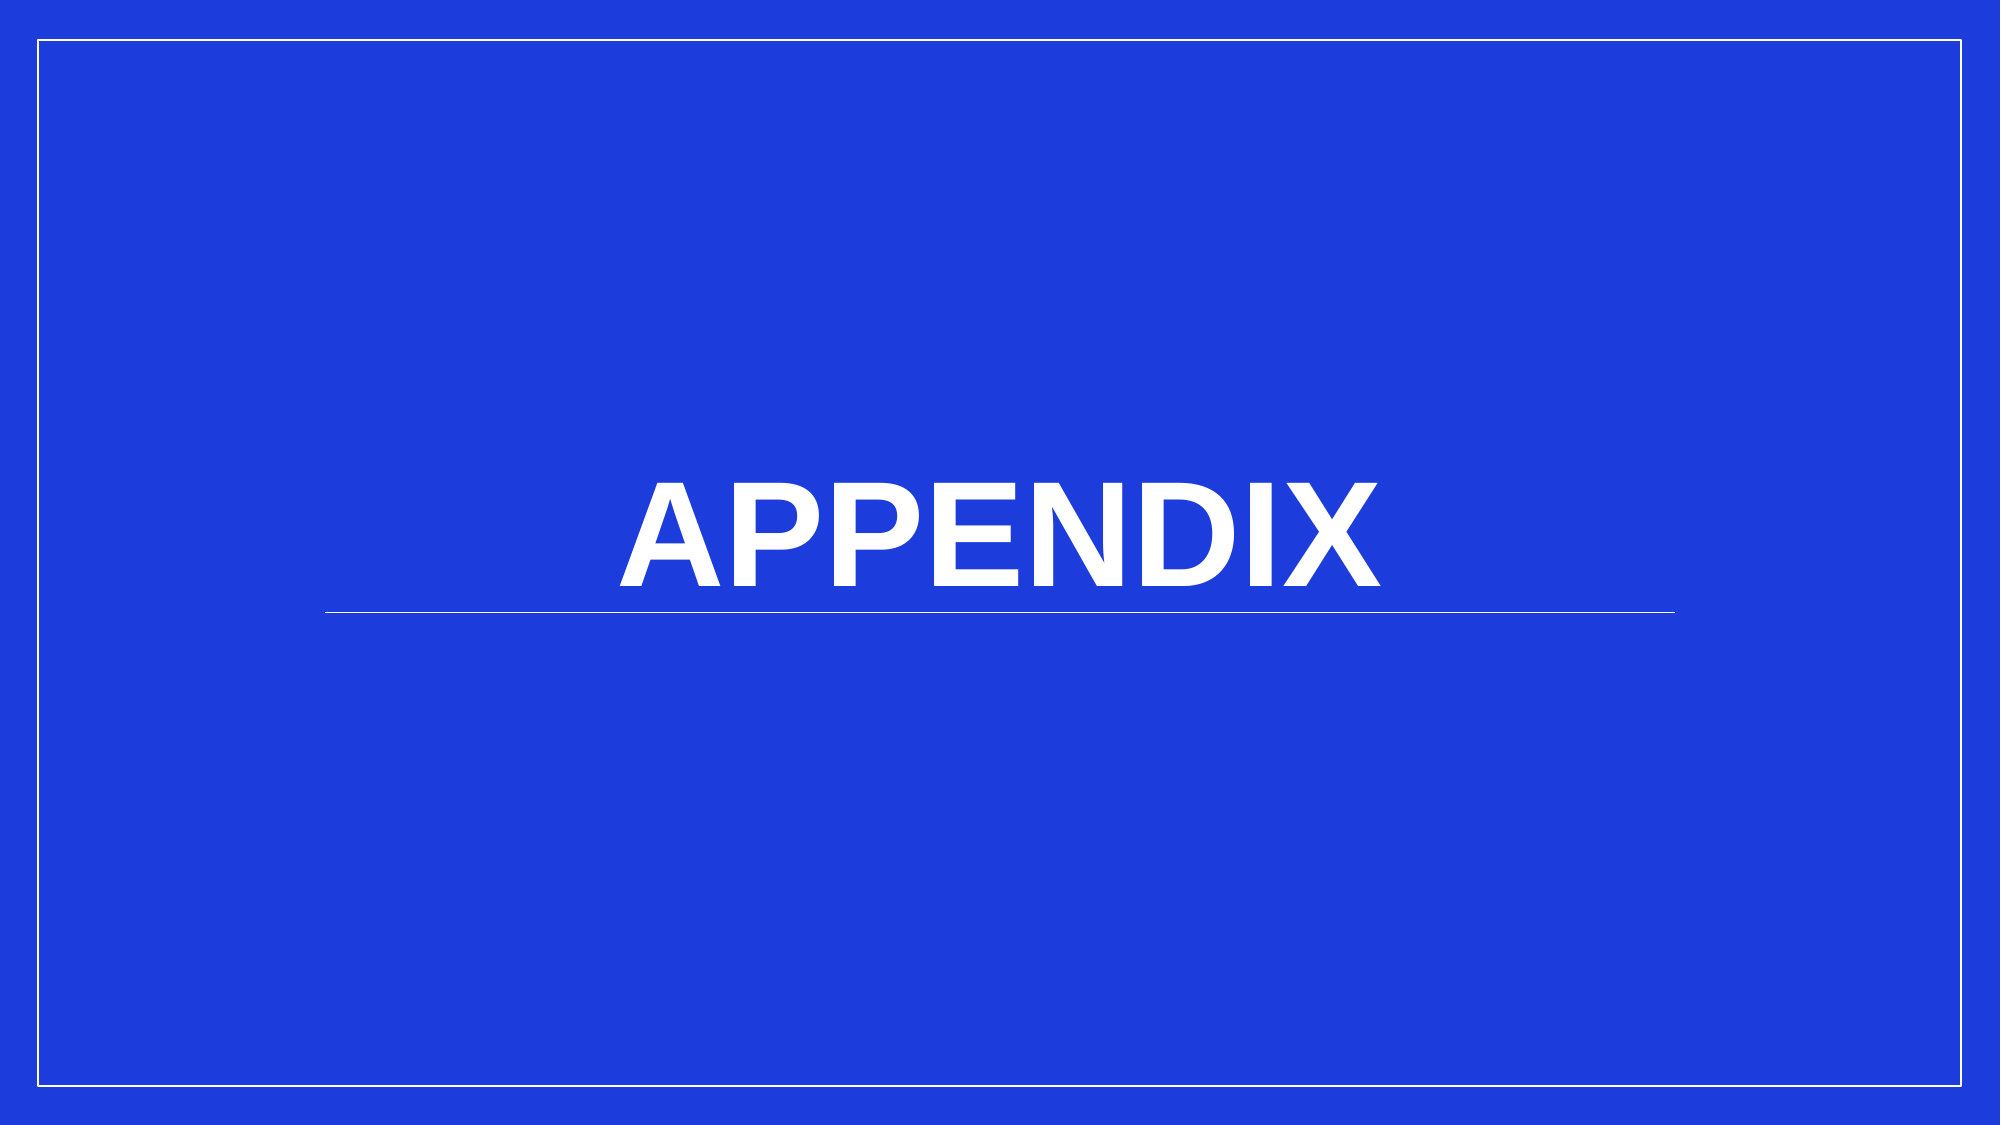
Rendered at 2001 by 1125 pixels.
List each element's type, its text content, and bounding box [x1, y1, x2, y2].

title APPENDIX [182, 144, 1818, 625]
